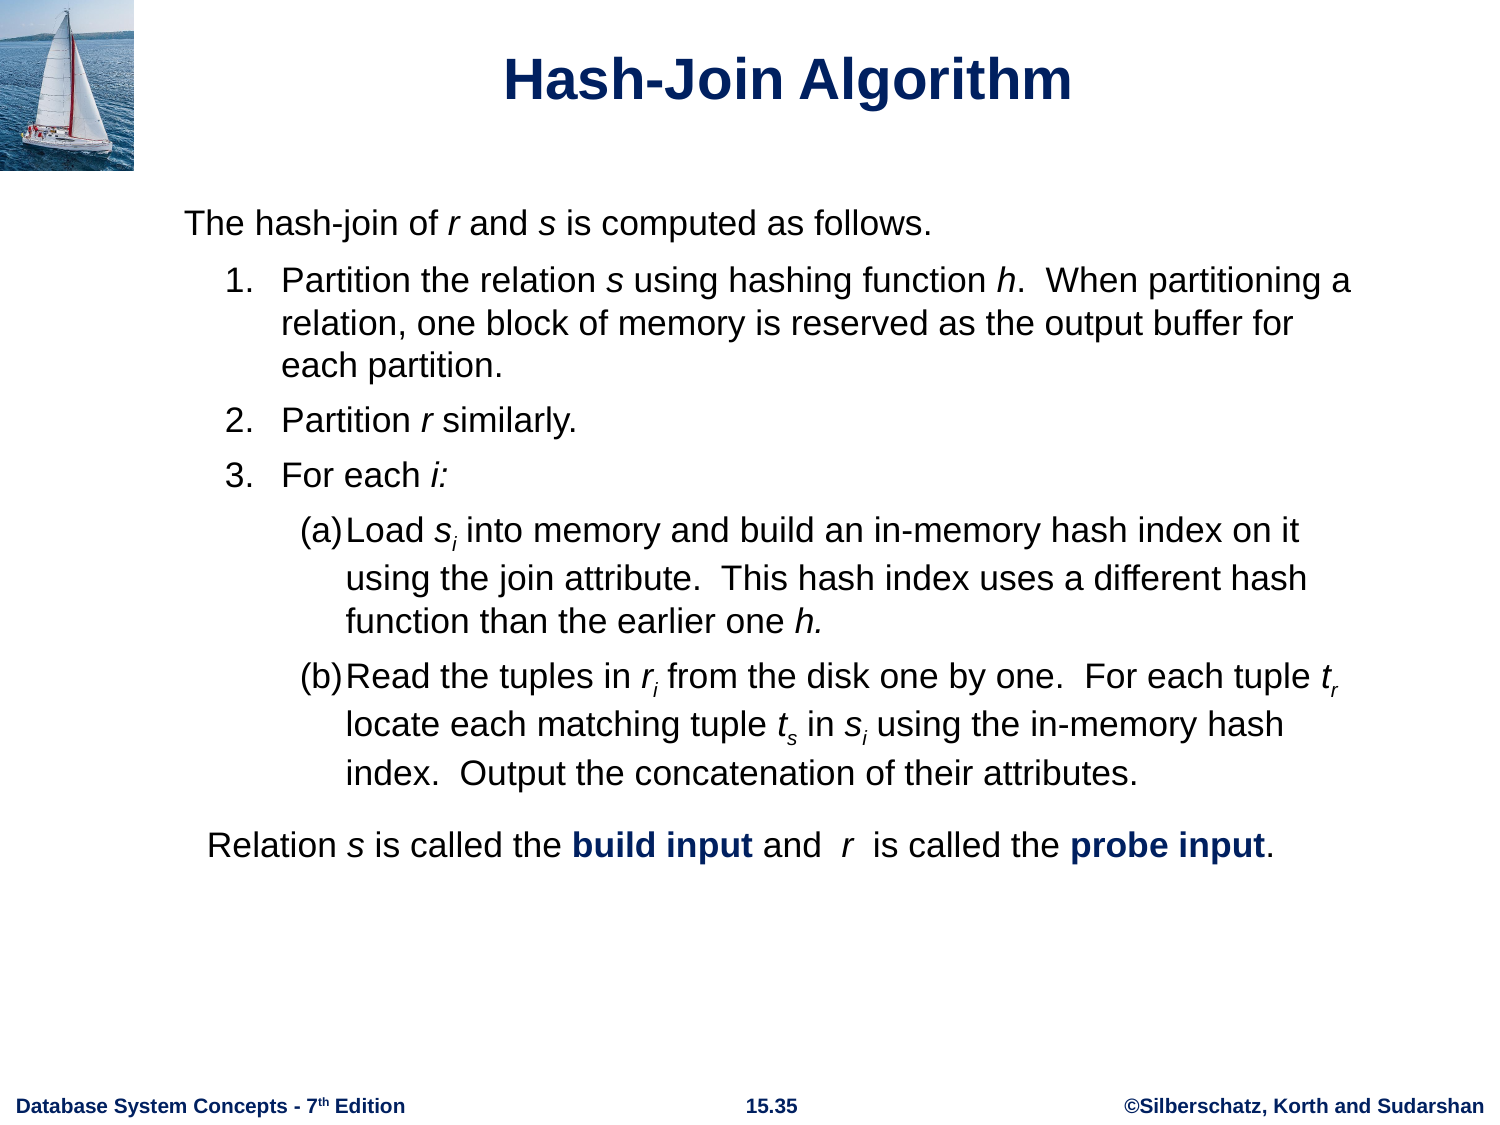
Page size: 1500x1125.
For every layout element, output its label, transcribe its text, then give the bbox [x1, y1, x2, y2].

list 1. Partition the relation s using hashing function h. When partitioning a relation, one block of memory is reserved as the output buffer for each partition. 2. Partition r similarly. 3. For each i: (a) Load si into memory and build an in-memory hash index on it using the join attribute. This hash index uses a different hash function than the earlier one h. (b) Read the tuples in ri from the disk one by one. For each tuple tr locate each matching tuple ts in si using the in-memory hash index. Output the concatenation of their attributes. [209, 249, 1392, 790]
title Hash-Join Algorithm [125, 18, 1452, 120]
text_box The hash-join of r and s is computed as follows. [139, 192, 977, 250]
picture [0, 0, 134, 171]
text_box Relation s is called the build input and r is called the probe input. [192, 814, 1437, 872]
